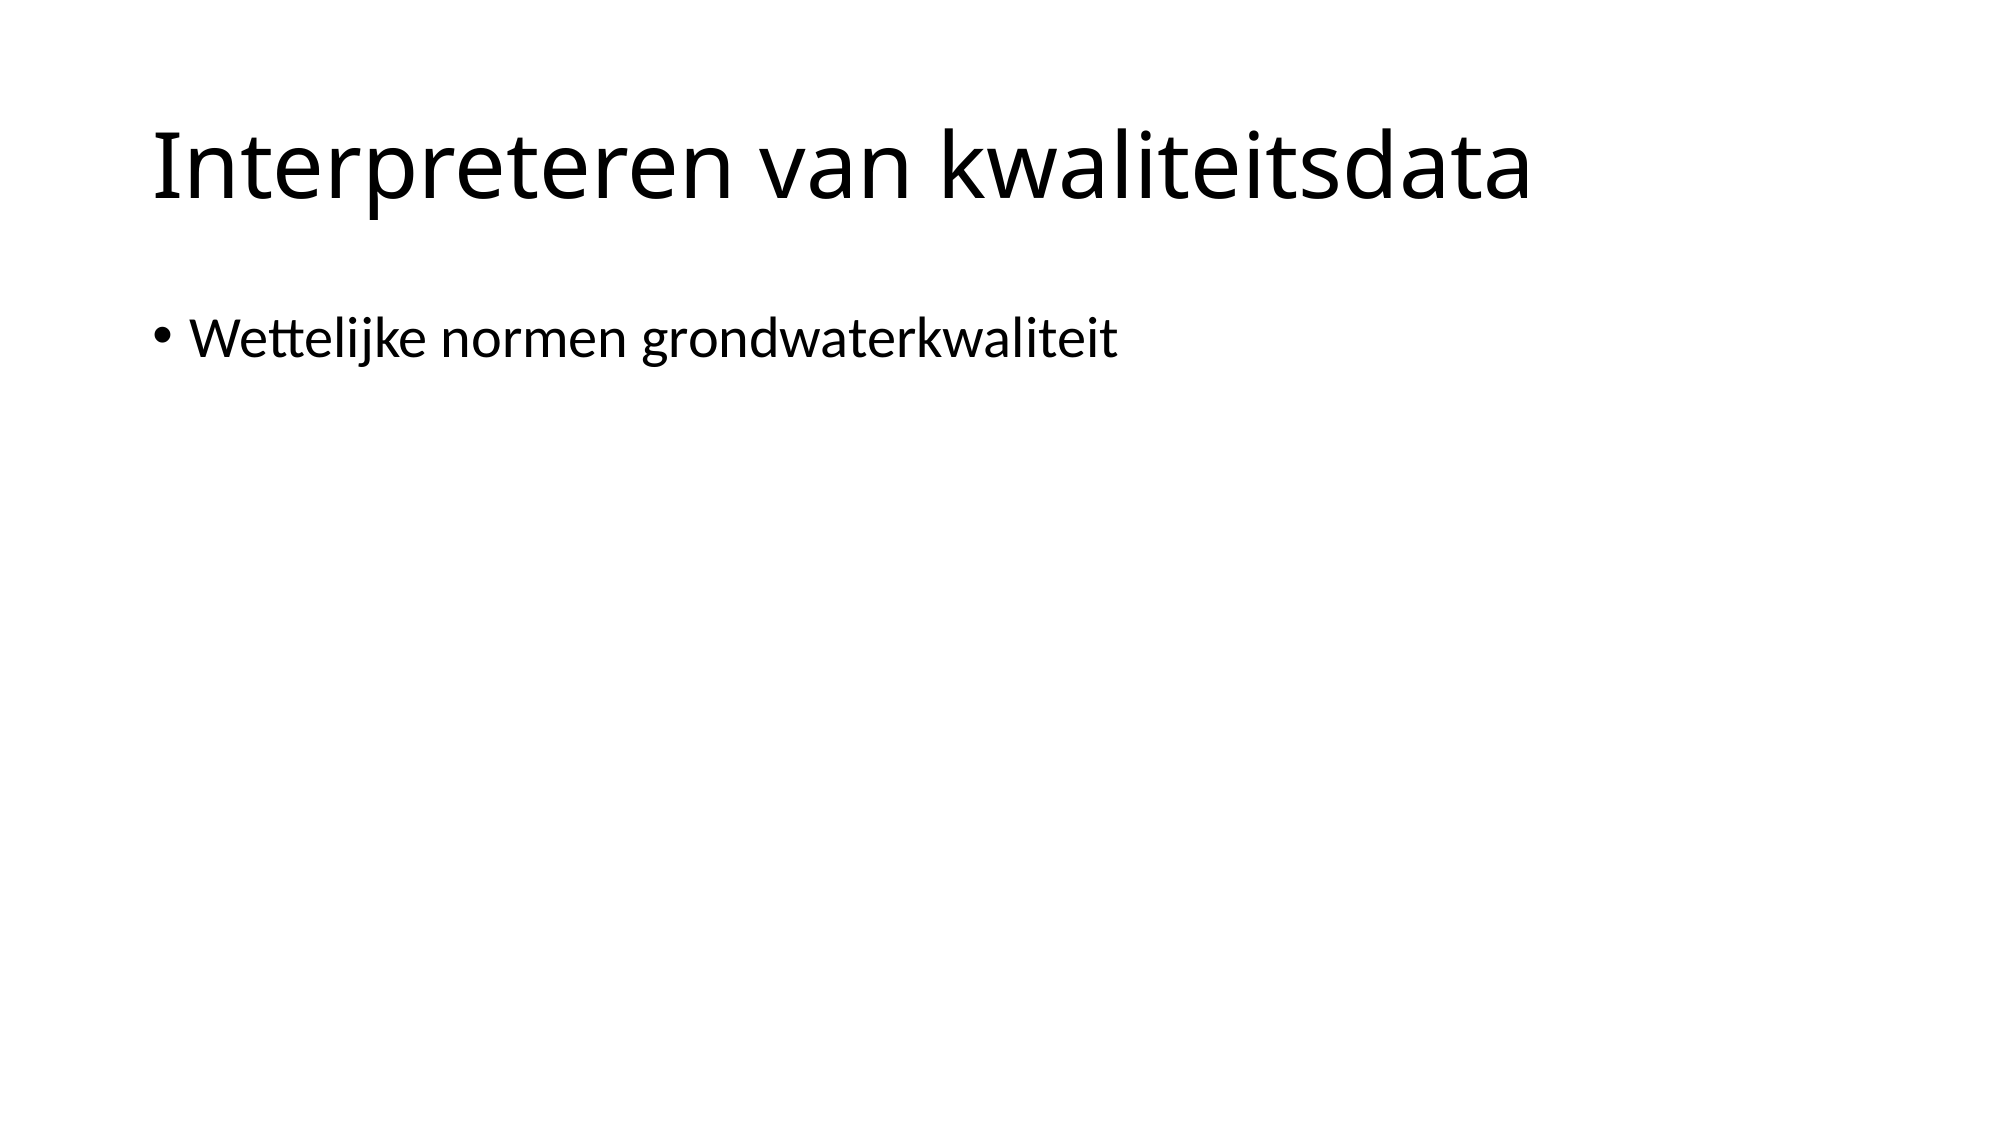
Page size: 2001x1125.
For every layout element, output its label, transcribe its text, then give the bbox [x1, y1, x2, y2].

list Wettelijke normen grondwaterkwaliteit [137, 299, 1863, 1014]
title Interpreteren van kwaliteitsdata [137, 59, 1863, 278]
